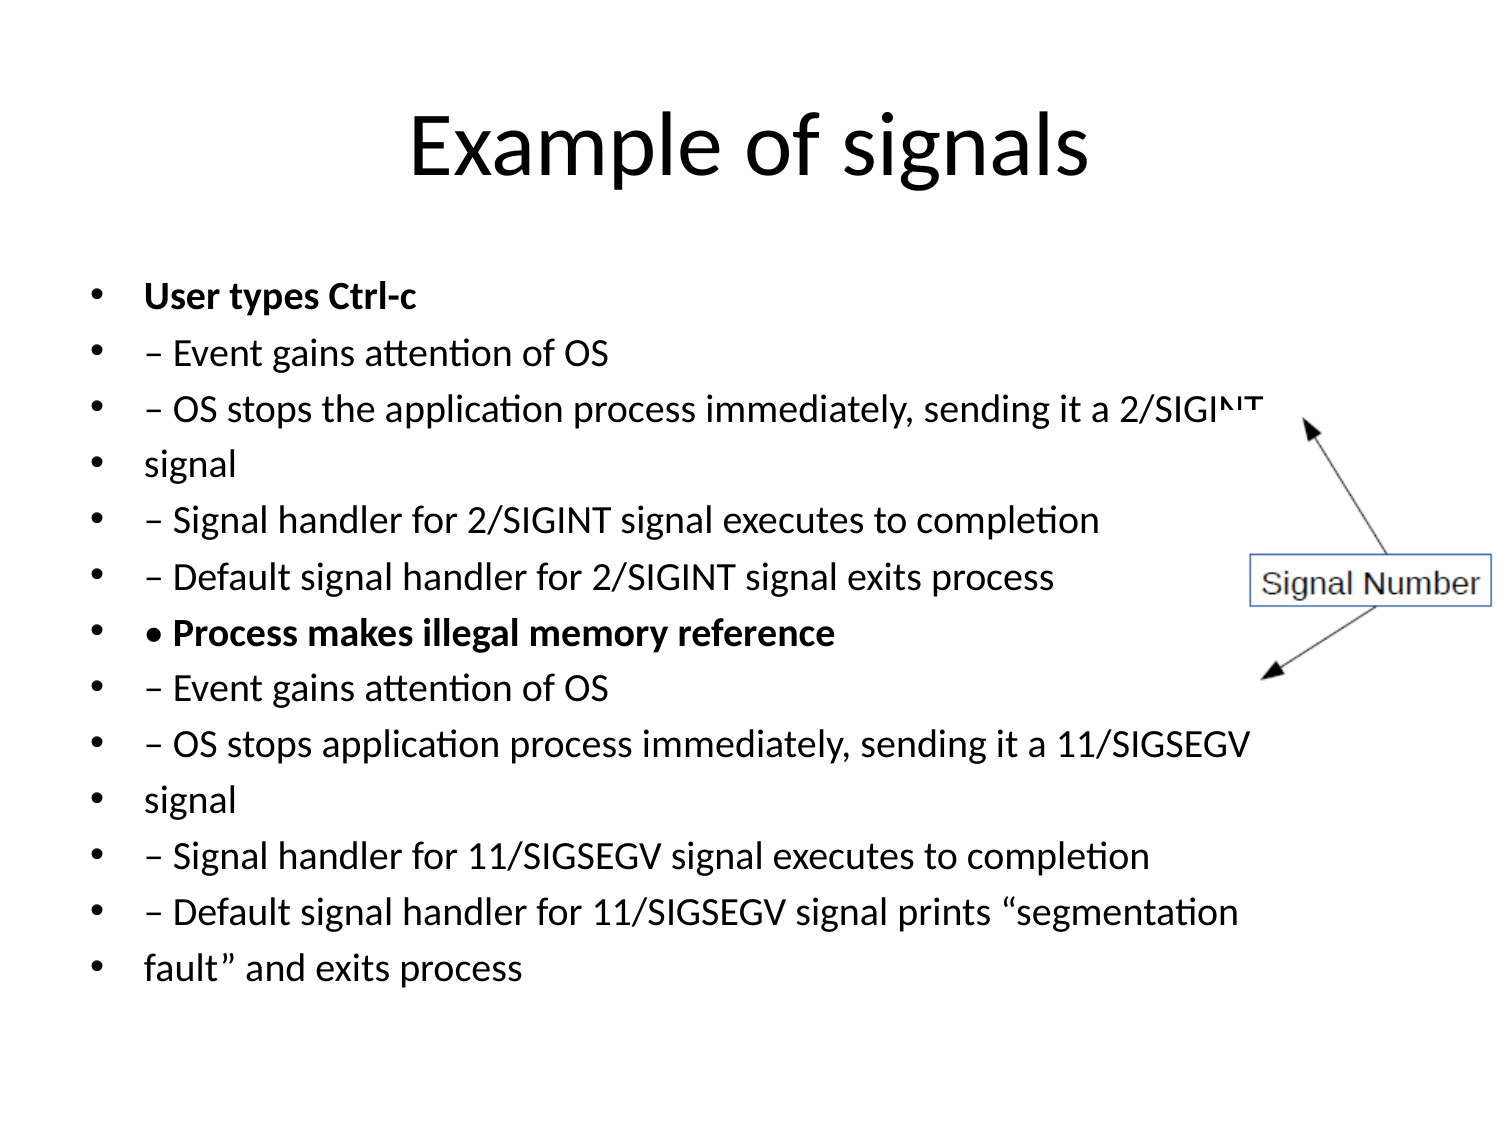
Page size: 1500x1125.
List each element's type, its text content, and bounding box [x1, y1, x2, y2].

title Example of signals [75, 45, 1425, 233]
picture [1219, 409, 1500, 690]
list User types Ctrl-c – Event gains attention of OS – OS stops the application process immediately, sending it a 2/SIGINT signal – Signal handler for 2/SIGINT signal executes to completion – Default signal handler for 2/SIGINT signal exits process • Process makes illegal memory reference – Event gains attention of OS – OS stops application process immediately, sending it a 11/SIGSEGV signal – Signal handler for 11/SIGSEGV signal executes to completion – Default signal handler for 11/SIGSEGV signal prints “segmentation fault” and exits process [75, 262, 1425, 1005]
